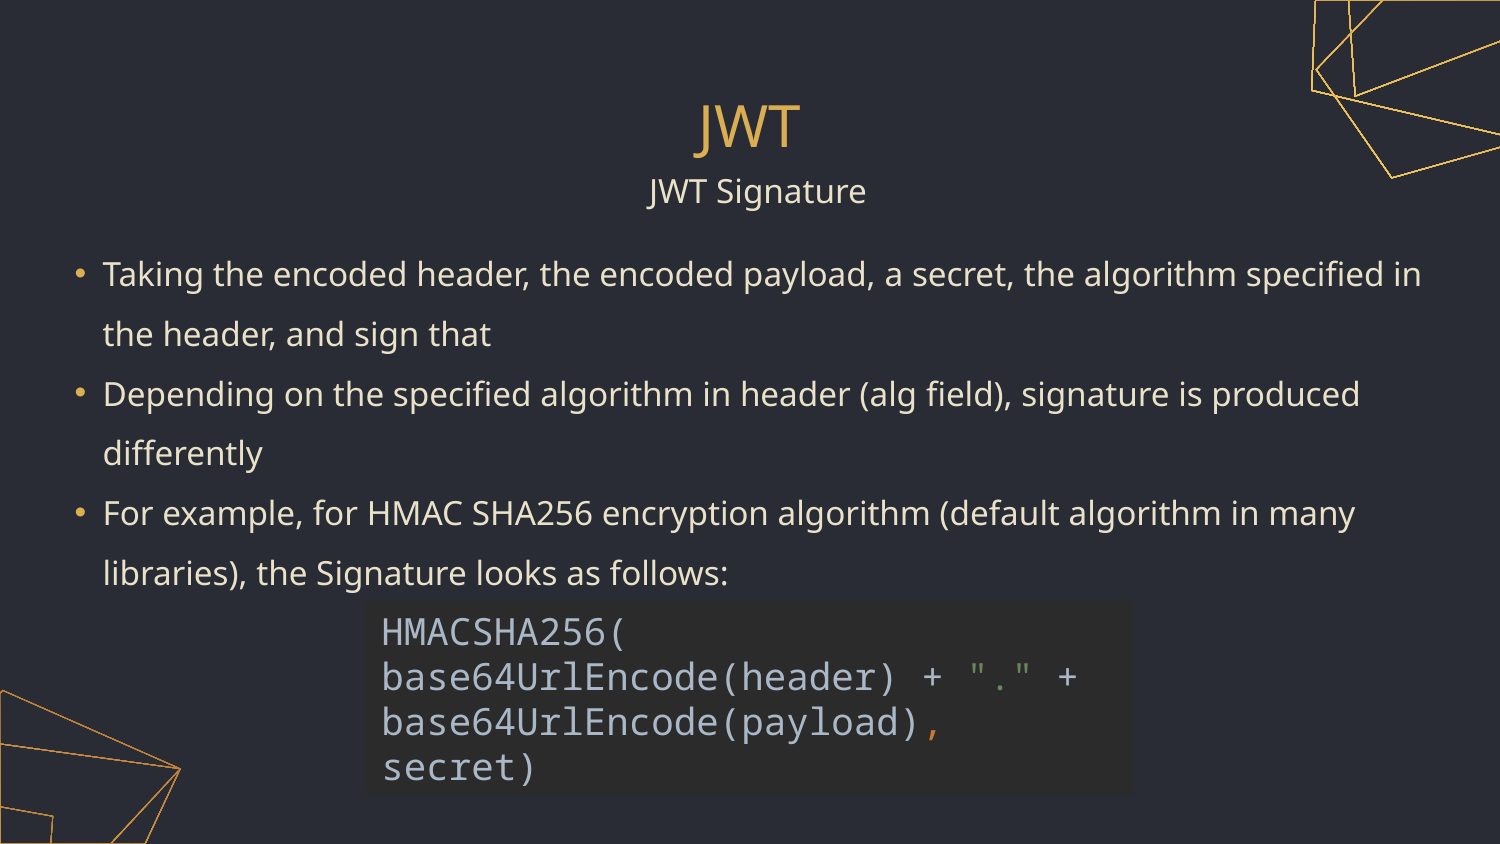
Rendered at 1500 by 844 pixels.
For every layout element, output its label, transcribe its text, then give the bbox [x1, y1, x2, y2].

text_box JWT Signature [634, 162, 883, 217]
title JWT [327, 88, 1173, 160]
subtitle Taking the encoded header, the encoded payload, a secret, the algorithm specified in the header, and sign that Depending on the specified algorithm in header (alg field), signature is produced differently For example, for HMAC SHA256 encryption algorithm (default algorithm in many libraries), the Signature looks as follows: [59, 217, 1441, 797]
text_box HMACSHA256( base64UrlEncode(header) + "." + base64UrlEncode(payload), secret) [366, 600, 1134, 796]
